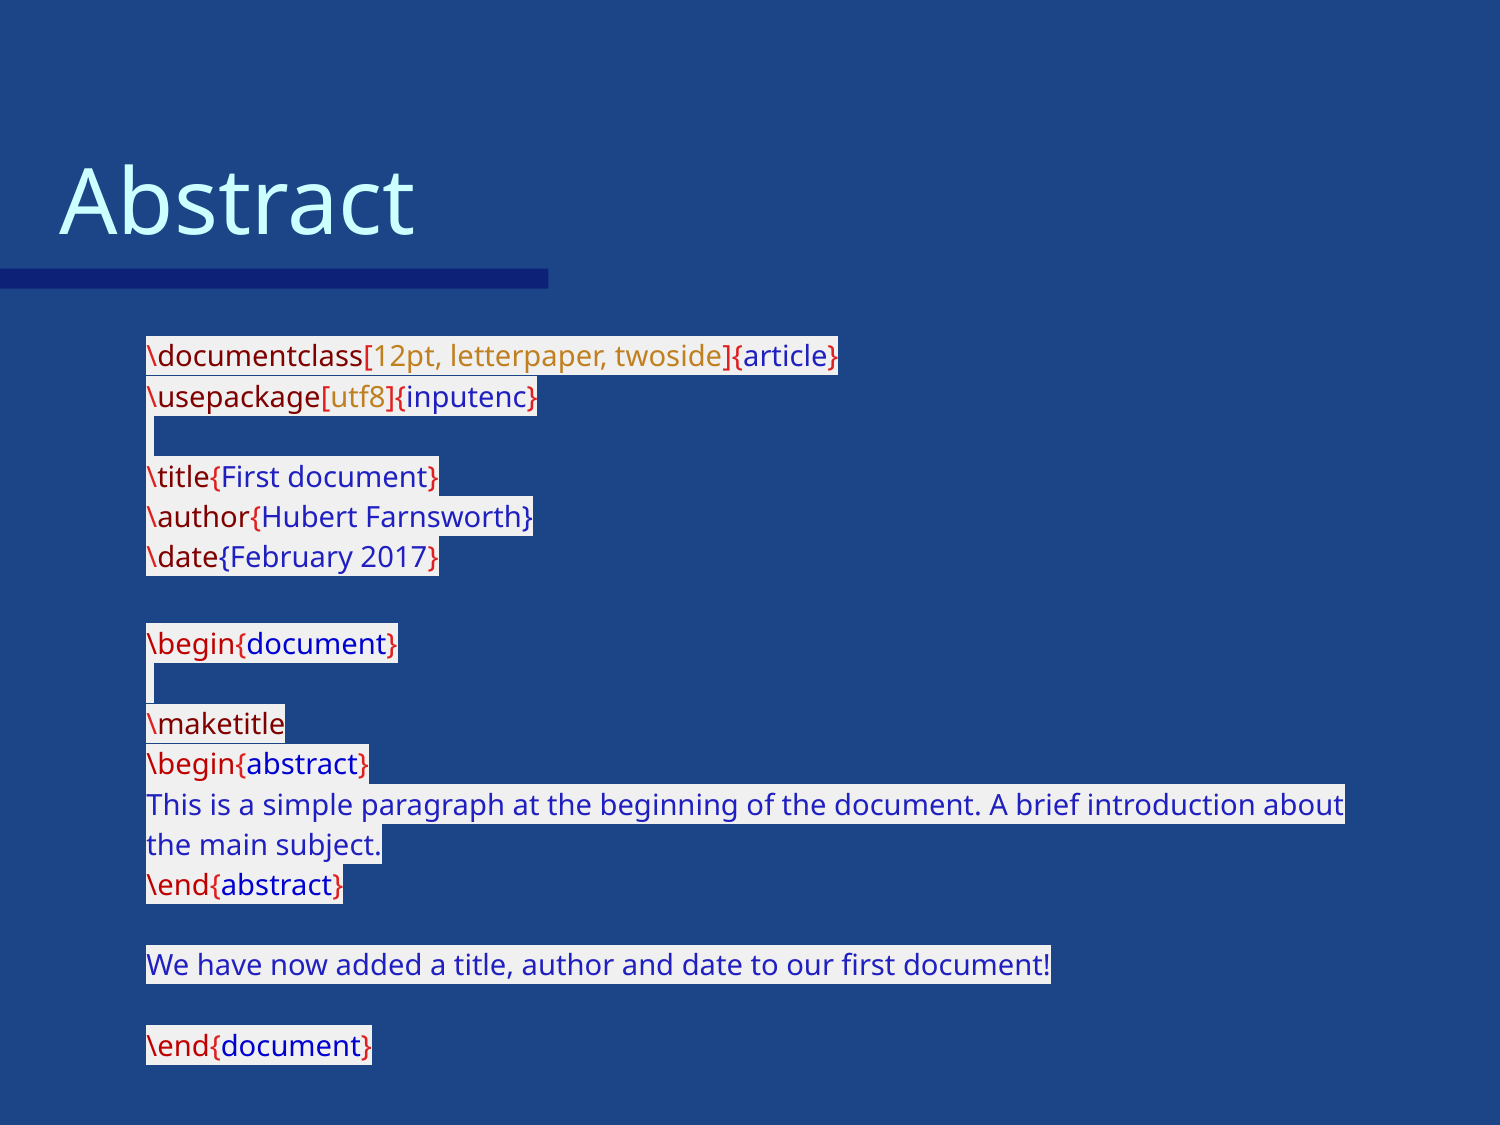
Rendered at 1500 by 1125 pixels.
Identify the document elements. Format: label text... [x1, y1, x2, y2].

title Abstract [43, 104, 1044, 292]
list \documentclass[12pt, letterpaper, twoside]{article} \usepackage[utf8]{inputenc} \title{First document} \author{Hubert Farnsworth} \date{February 2017} \begin{document} \maketitle \begin{abstract} This is a simple paragraph at the beginning of the document. A brief introduction about the main subject. \end{abstract} We have now added a title, author and date to our first document! \end{document} [112, 324, 1388, 1000]
